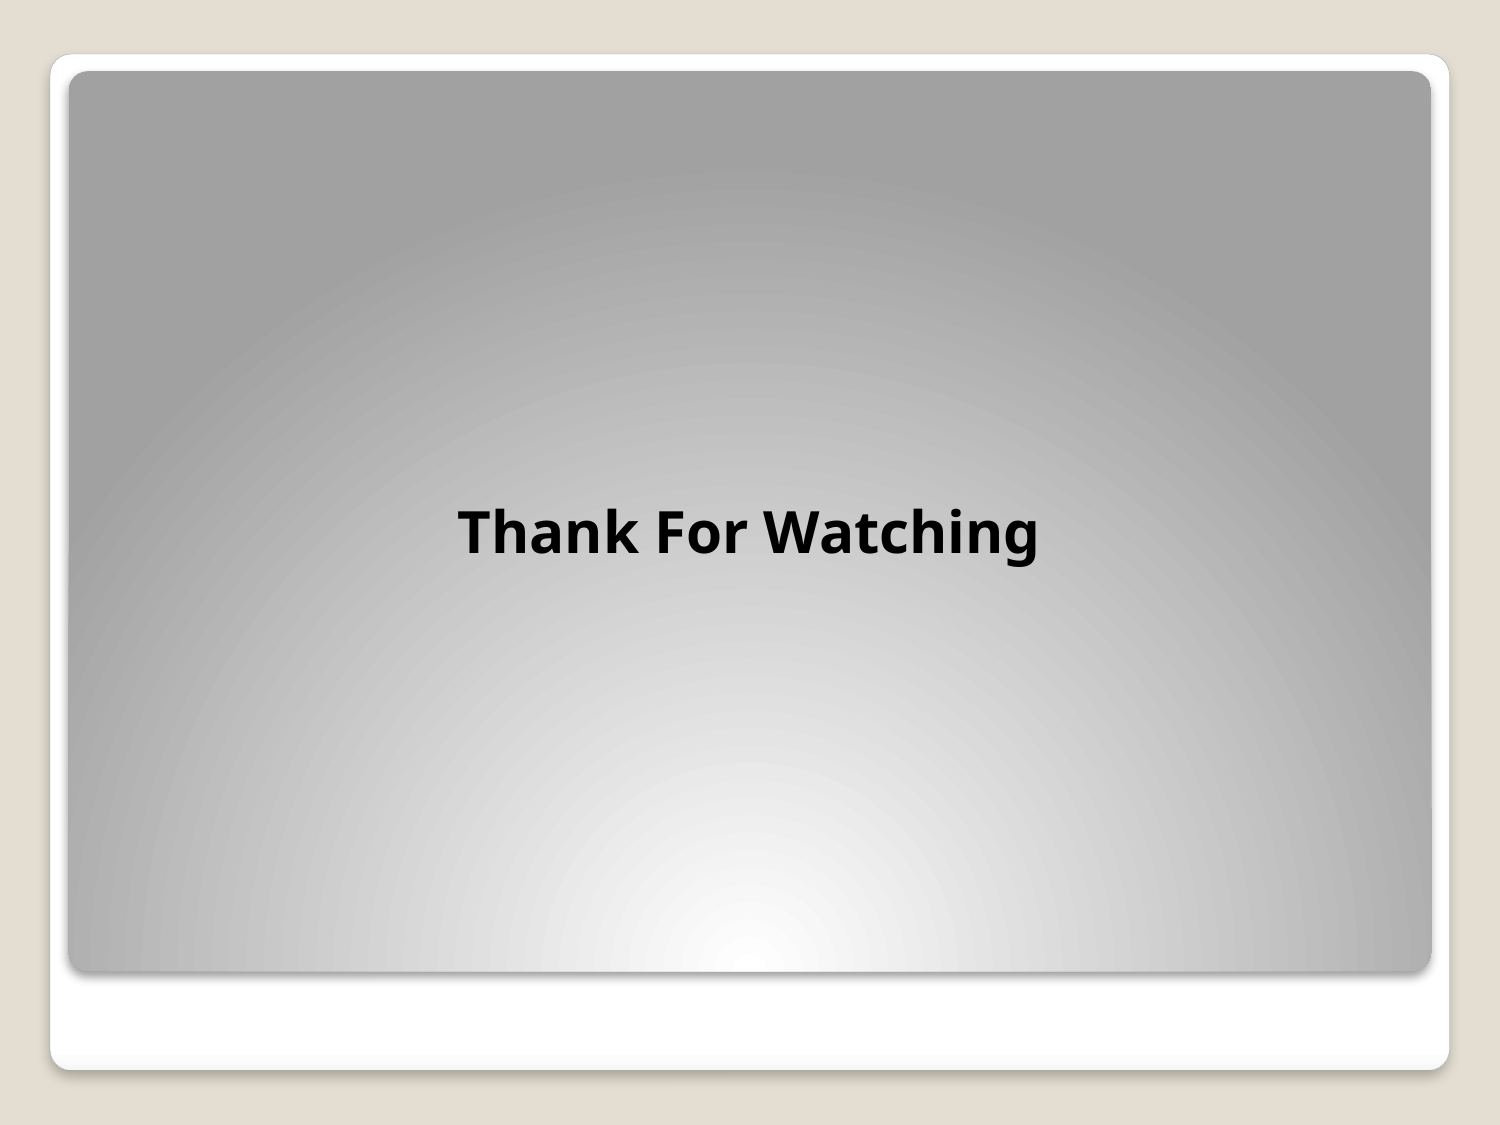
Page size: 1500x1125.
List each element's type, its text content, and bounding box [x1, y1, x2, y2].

list Thank For Watching [70, 480, 1413, 628]
